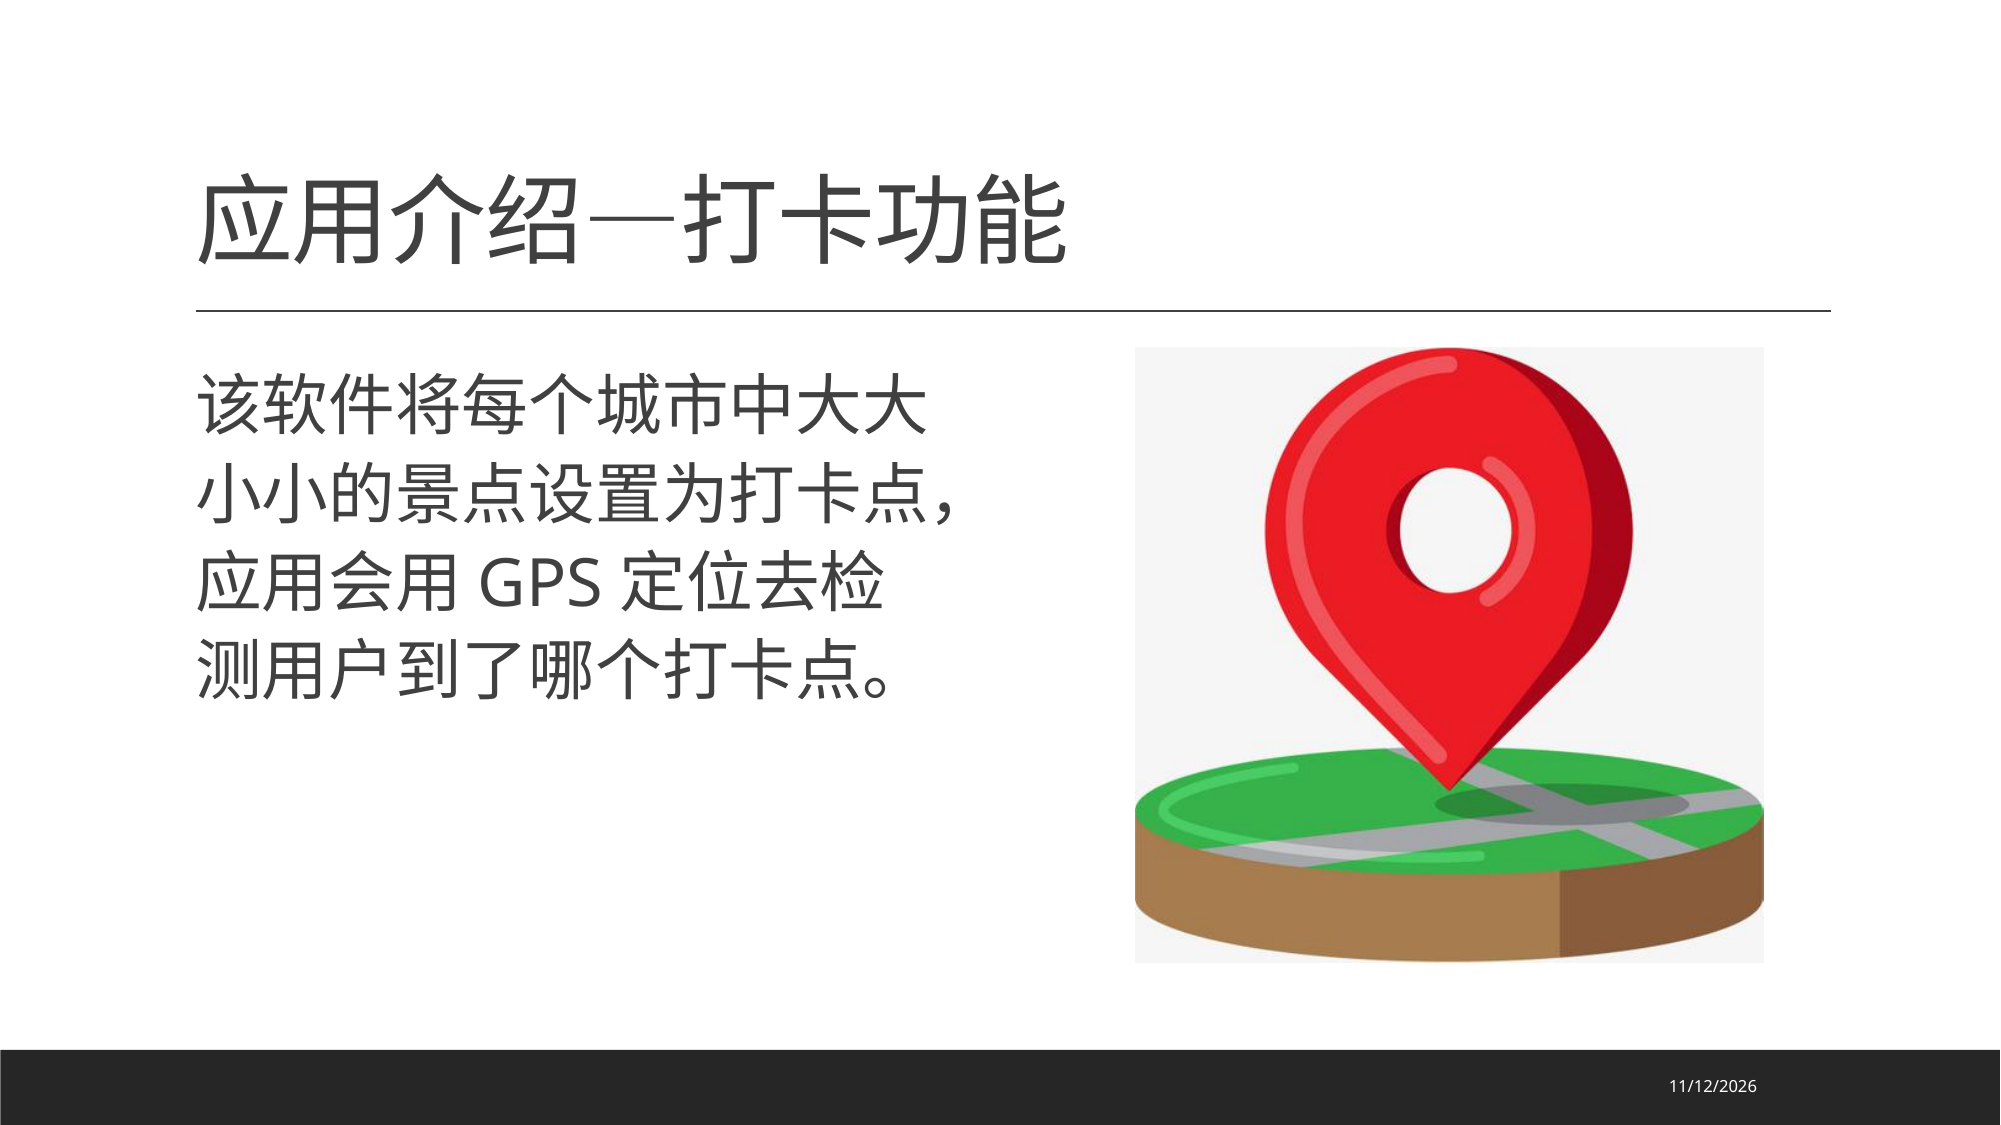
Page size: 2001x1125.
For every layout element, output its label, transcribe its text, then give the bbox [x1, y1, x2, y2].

title 应用介绍—打卡功能 [180, 47, 1830, 285]
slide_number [1348, 1057, 1773, 1118]
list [1135, 347, 1764, 964]
list 该软件将每个城市中大大小小的景点设置为打卡点，应用会用GPS定位去检测用户到了哪个打卡点。 [180, 347, 942, 963]
